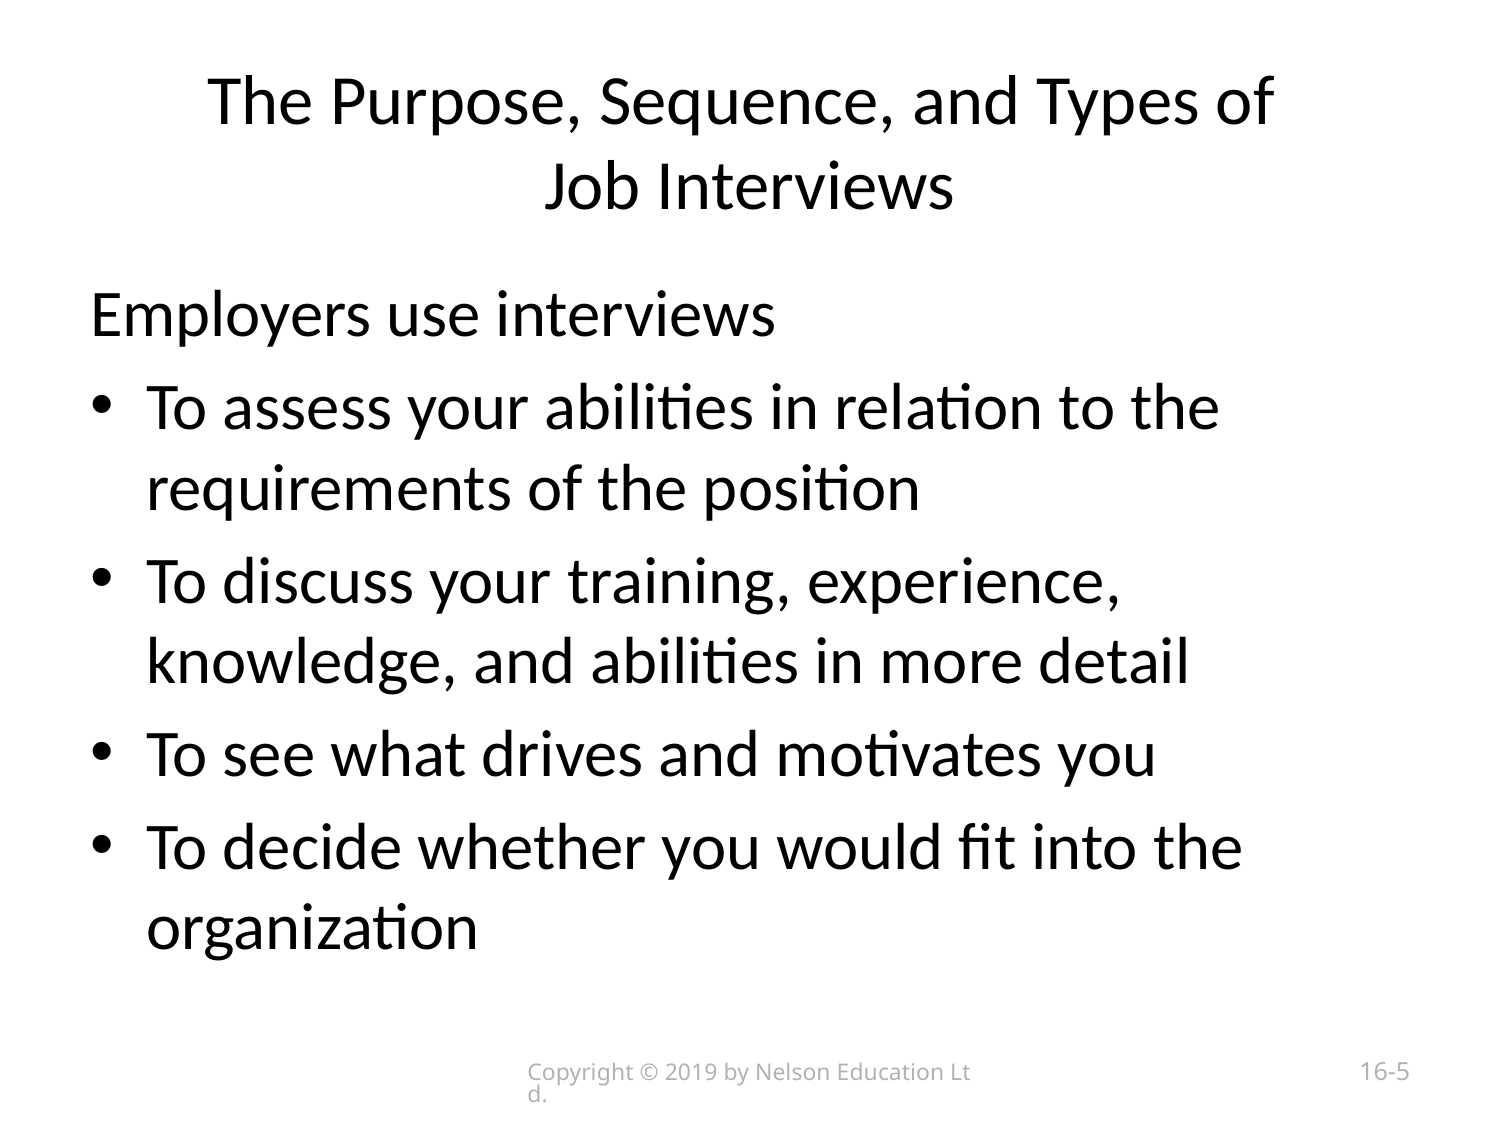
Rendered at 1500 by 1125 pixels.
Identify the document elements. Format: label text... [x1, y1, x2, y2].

list Employers use interviews To assess your abilities in relation to the requirements of the position To discuss your training, experience, knowledge, and abilities in more detail To see what drives and motivates you To decide whether you would fit into the organization [75, 262, 1425, 1005]
title The Purpose, Sequence, and Types of Job Interviews [75, 45, 1425, 233]
footer Copyright © 2019 by Nelson Education Ltd. [512, 1042, 988, 1103]
slide_number 16-5 [1074, 1042, 1425, 1103]
